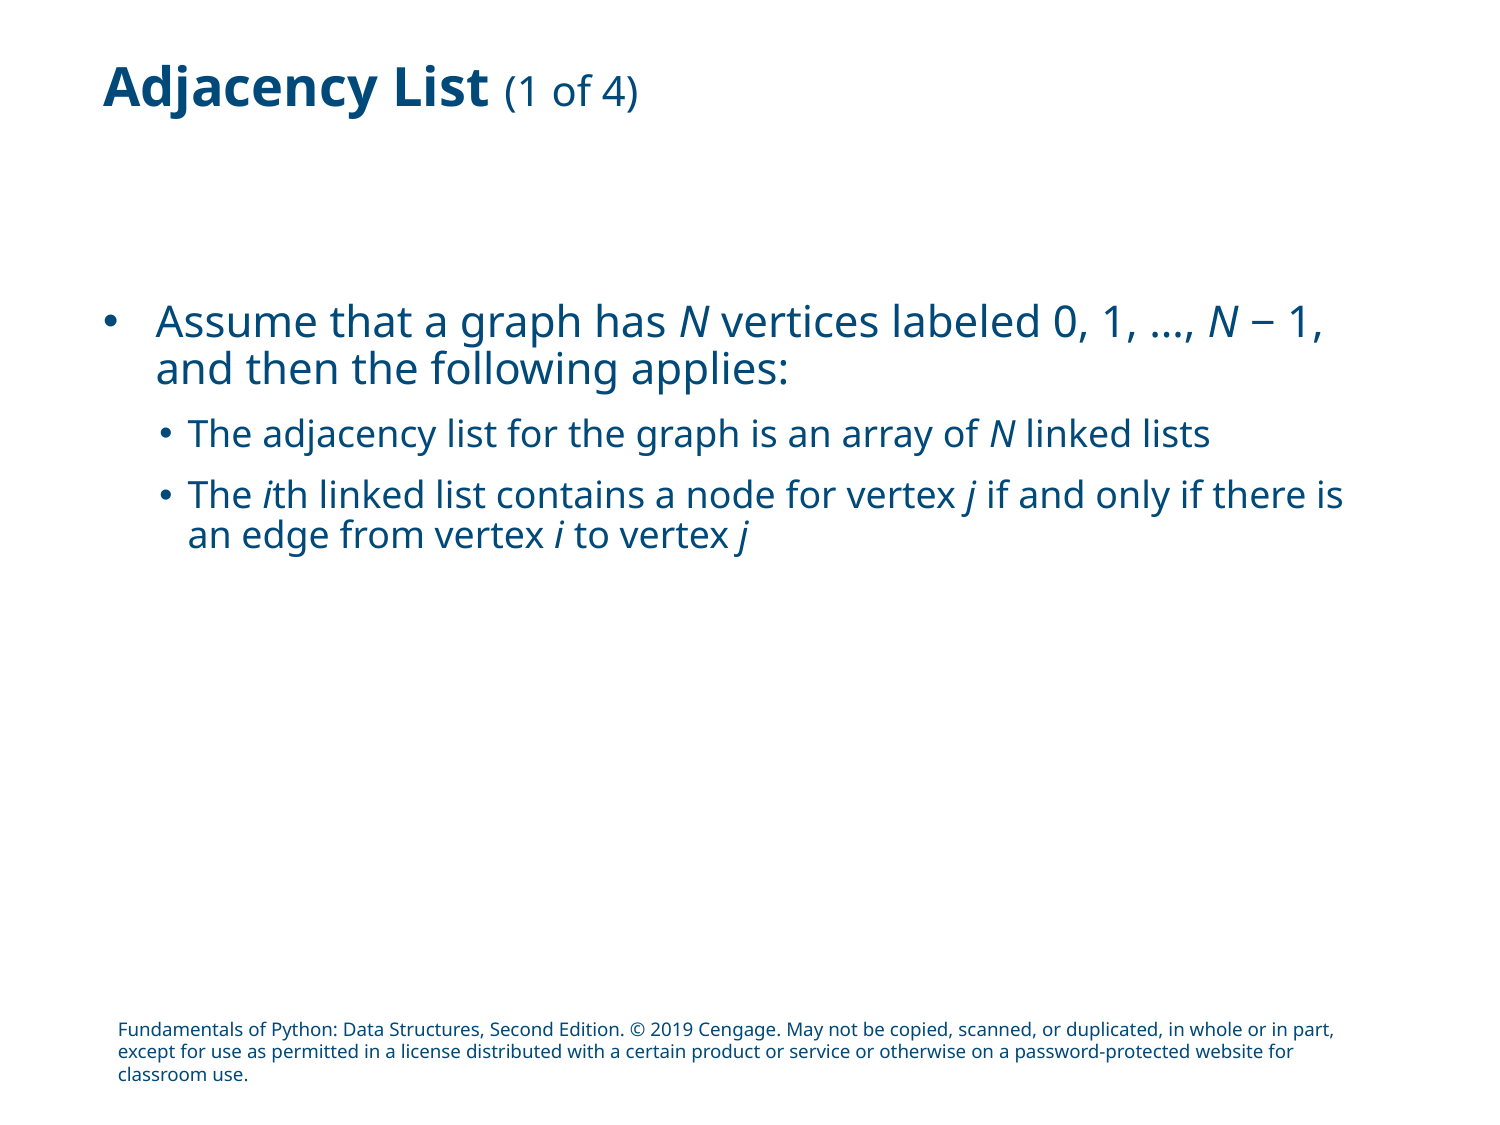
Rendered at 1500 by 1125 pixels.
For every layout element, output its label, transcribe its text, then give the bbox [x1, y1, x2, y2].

list Assume that a graph has N vertices labeled 0, 1, …, N − 1, and then the following applies: The adjacency list for the graph is an array of N linked lists The ith linked list contains a node for vertex j if and only if there is an edge from vertex i to vertex j [103, 299, 1397, 600]
title Adjacency List (1 of 4) [103, 59, 1397, 163]
footer Fundamentals of Python: Data Structures, Second Edition. © 2019 Cengage. May not be copied, scanned, or duplicated, in whole or in part, except for use as permitted in a license distributed with a certain product or service or otherwise on a password-protected website for classroom use. [103, 1009, 1397, 1070]
